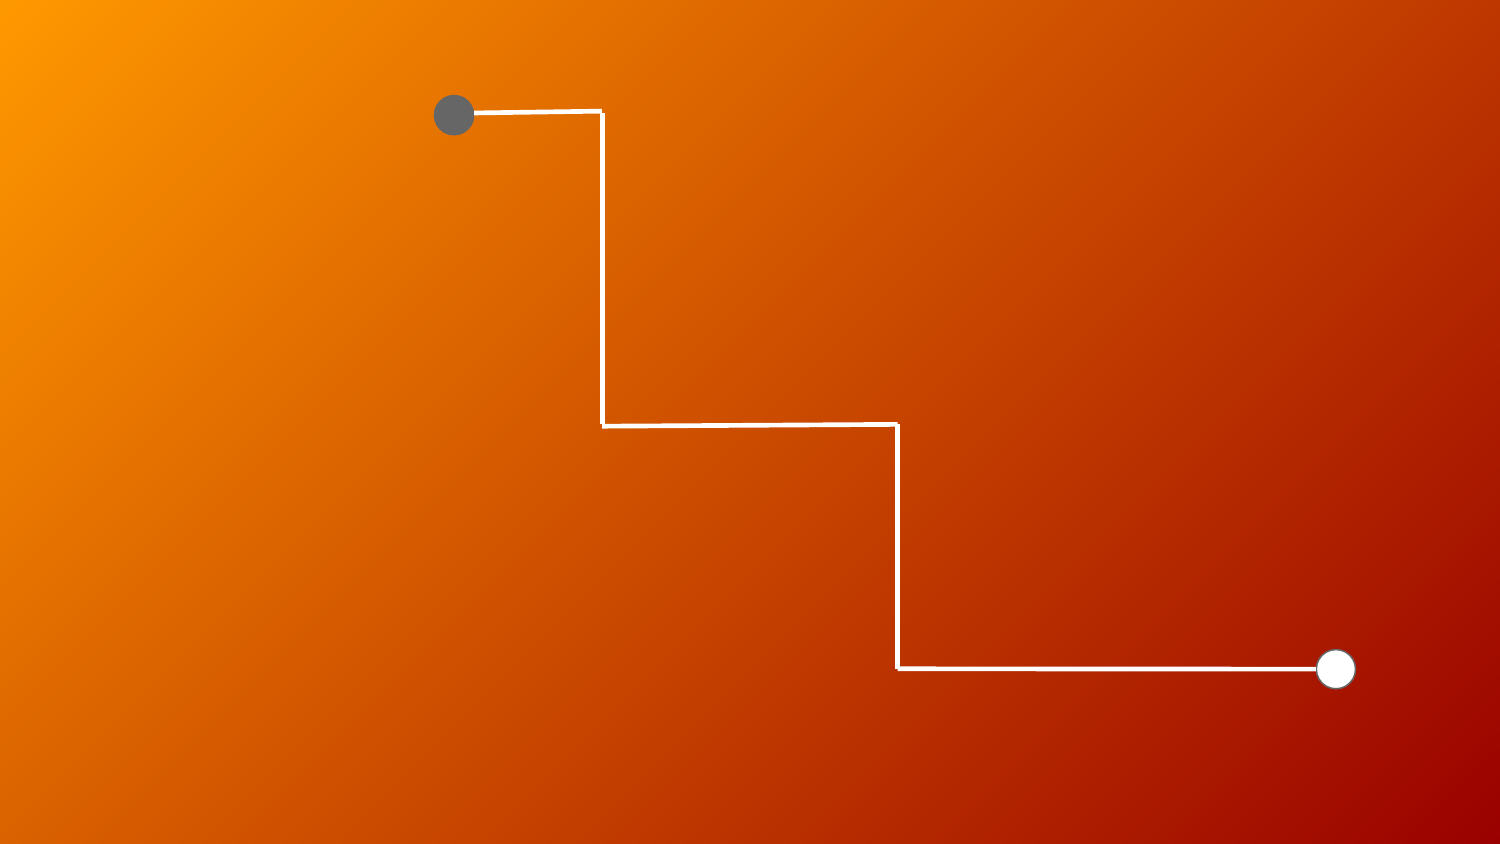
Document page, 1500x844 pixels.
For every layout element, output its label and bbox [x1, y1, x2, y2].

text_box [1316, 649, 1356, 689]
text_box [473, 110, 603, 114]
text_box [434, 95, 473, 135]
